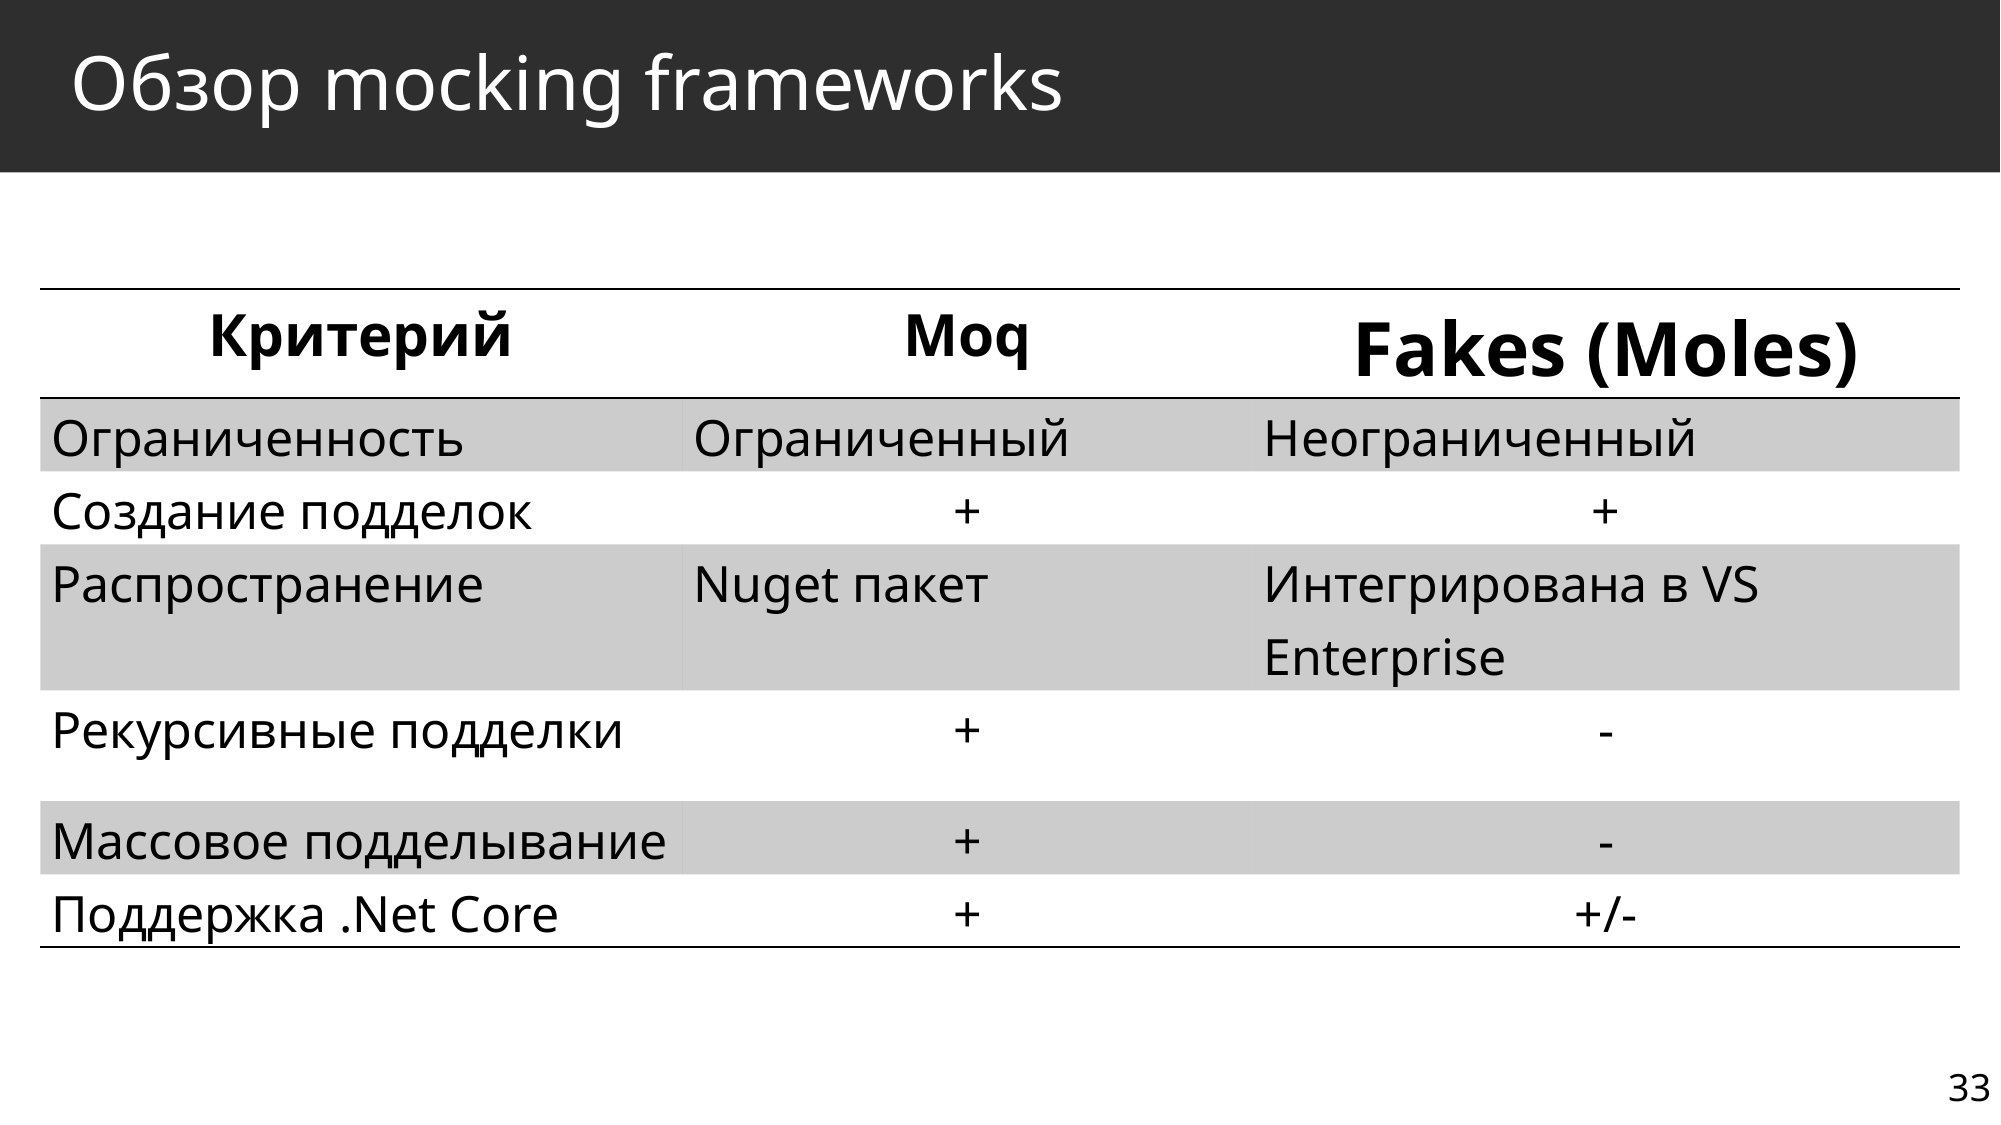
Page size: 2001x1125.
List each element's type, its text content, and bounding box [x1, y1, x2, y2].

table_header Критерий [40, 290, 682, 397]
table_cell Рекурсивные подделки [40, 690, 682, 801]
title Обзор mocking frameworks [0, 0, 2000, 173]
table_cell Неограниченный [1253, 399, 1960, 471]
table_cell Ограниченный [682, 399, 1253, 471]
table_cell Распространение [40, 544, 682, 690]
table_cell + [682, 471, 1253, 544]
table_cell Nuget пакет [682, 544, 1253, 690]
table_cell Интегрирована в VS Enterprise [1253, 544, 1960, 690]
table_header Moq [682, 290, 1253, 397]
table_cell Поддержка .Net Core [40, 874, 682, 946]
table_cell + [682, 801, 1253, 874]
table_cell + [682, 874, 1253, 946]
table_cell Массовое подделывание [40, 801, 682, 874]
table_cell Ограниченность [40, 399, 682, 471]
text_box 33 [1933, 1056, 2000, 1117]
table_cell + [682, 690, 1253, 801]
table_header Fakes (Moles) [1253, 290, 1960, 397]
table_cell Создание подделок [40, 471, 682, 544]
table_cell +/- [1253, 874, 1960, 946]
table_cell - [1253, 801, 1960, 874]
table_cell - [1253, 690, 1960, 801]
table_cell + [1253, 471, 1960, 544]
